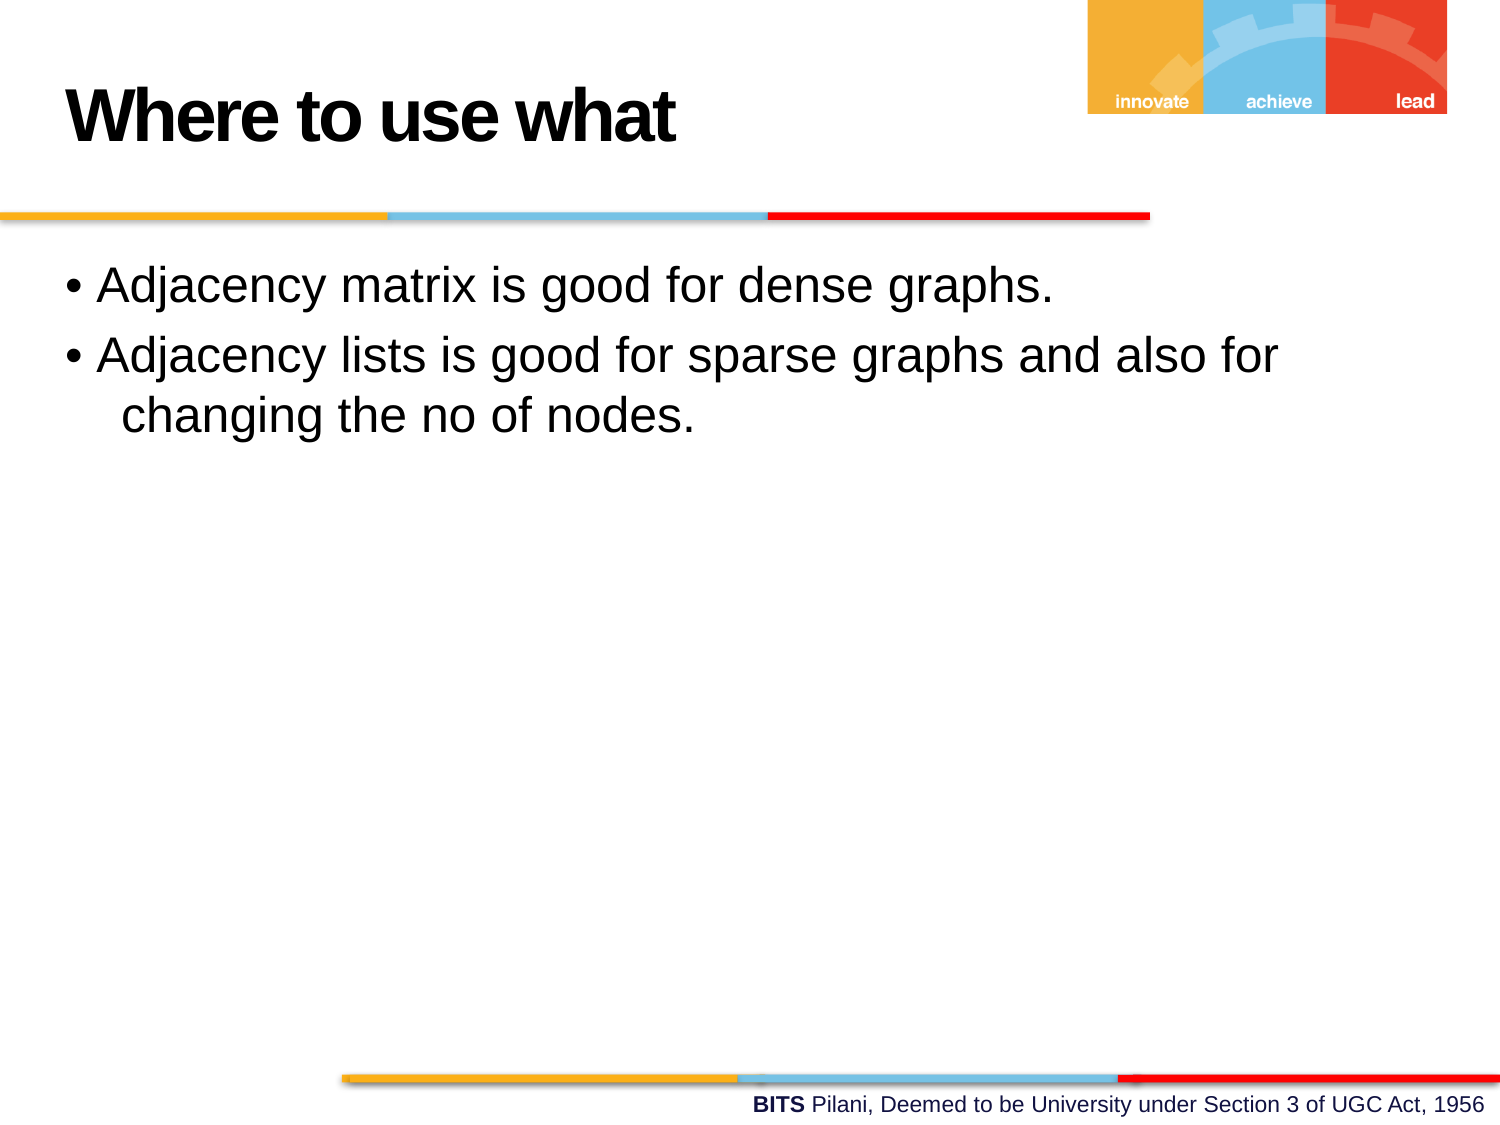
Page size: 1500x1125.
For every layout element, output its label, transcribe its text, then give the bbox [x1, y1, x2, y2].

picture [1087, 0, 1448, 114]
list • Adjacency matrix is good for dense graphs. • Adjacency lists is good for sparse graphs and also for changing the no of nodes. [50, 245, 1400, 988]
list Where to use what [50, 24, 1088, 213]
